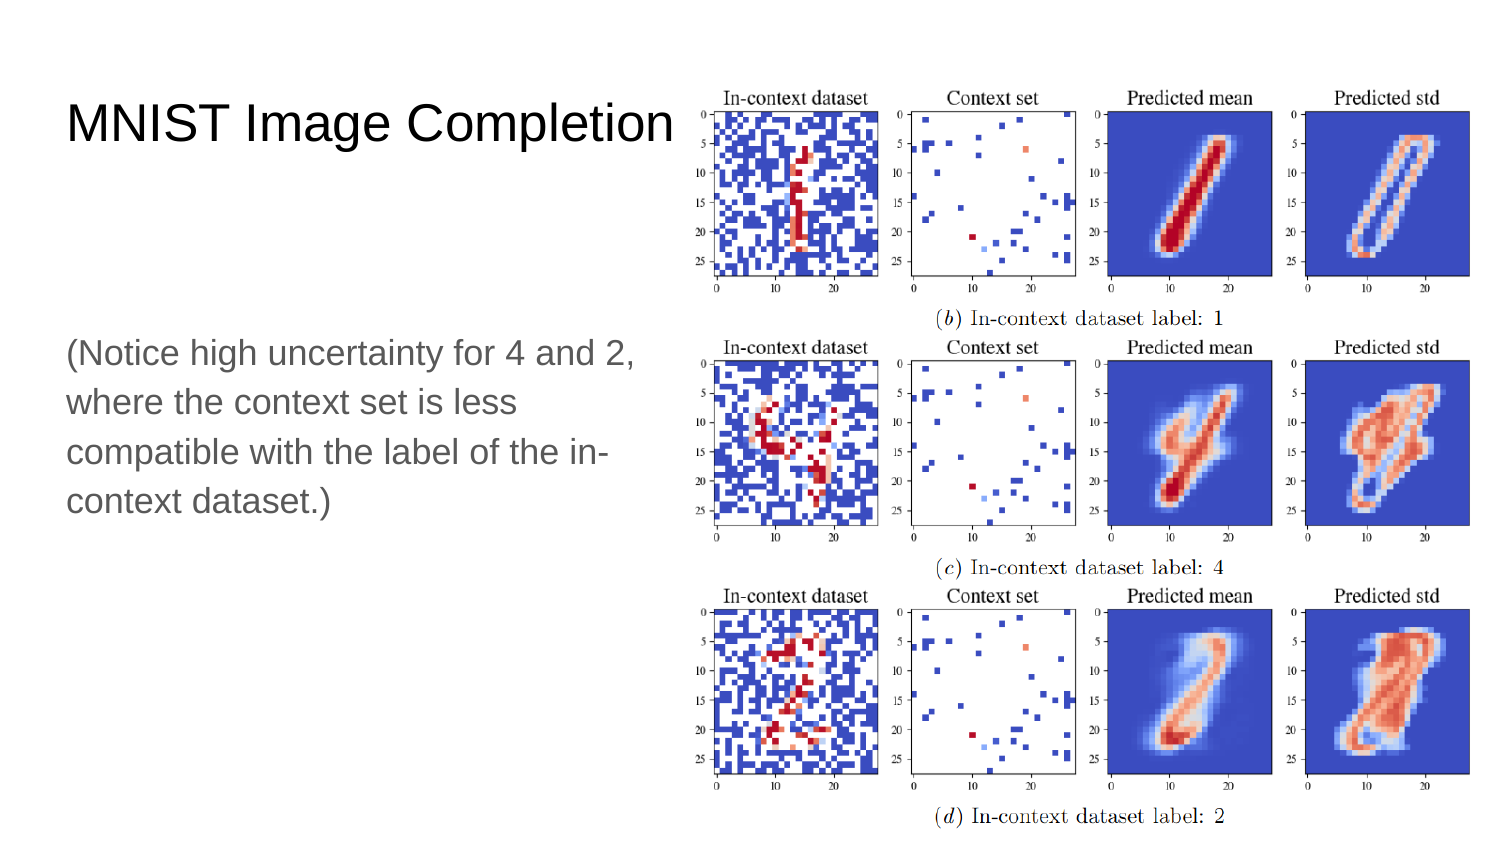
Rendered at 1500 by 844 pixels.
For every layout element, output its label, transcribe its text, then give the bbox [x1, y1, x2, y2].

list (Notice high uncertainty for 4 and 2, where the context set is less compatible with the label of the in-context dataset.) [51, 307, 672, 537]
picture [690, 82, 1482, 832]
title MNIST Image Completion [51, 72, 1449, 167]
